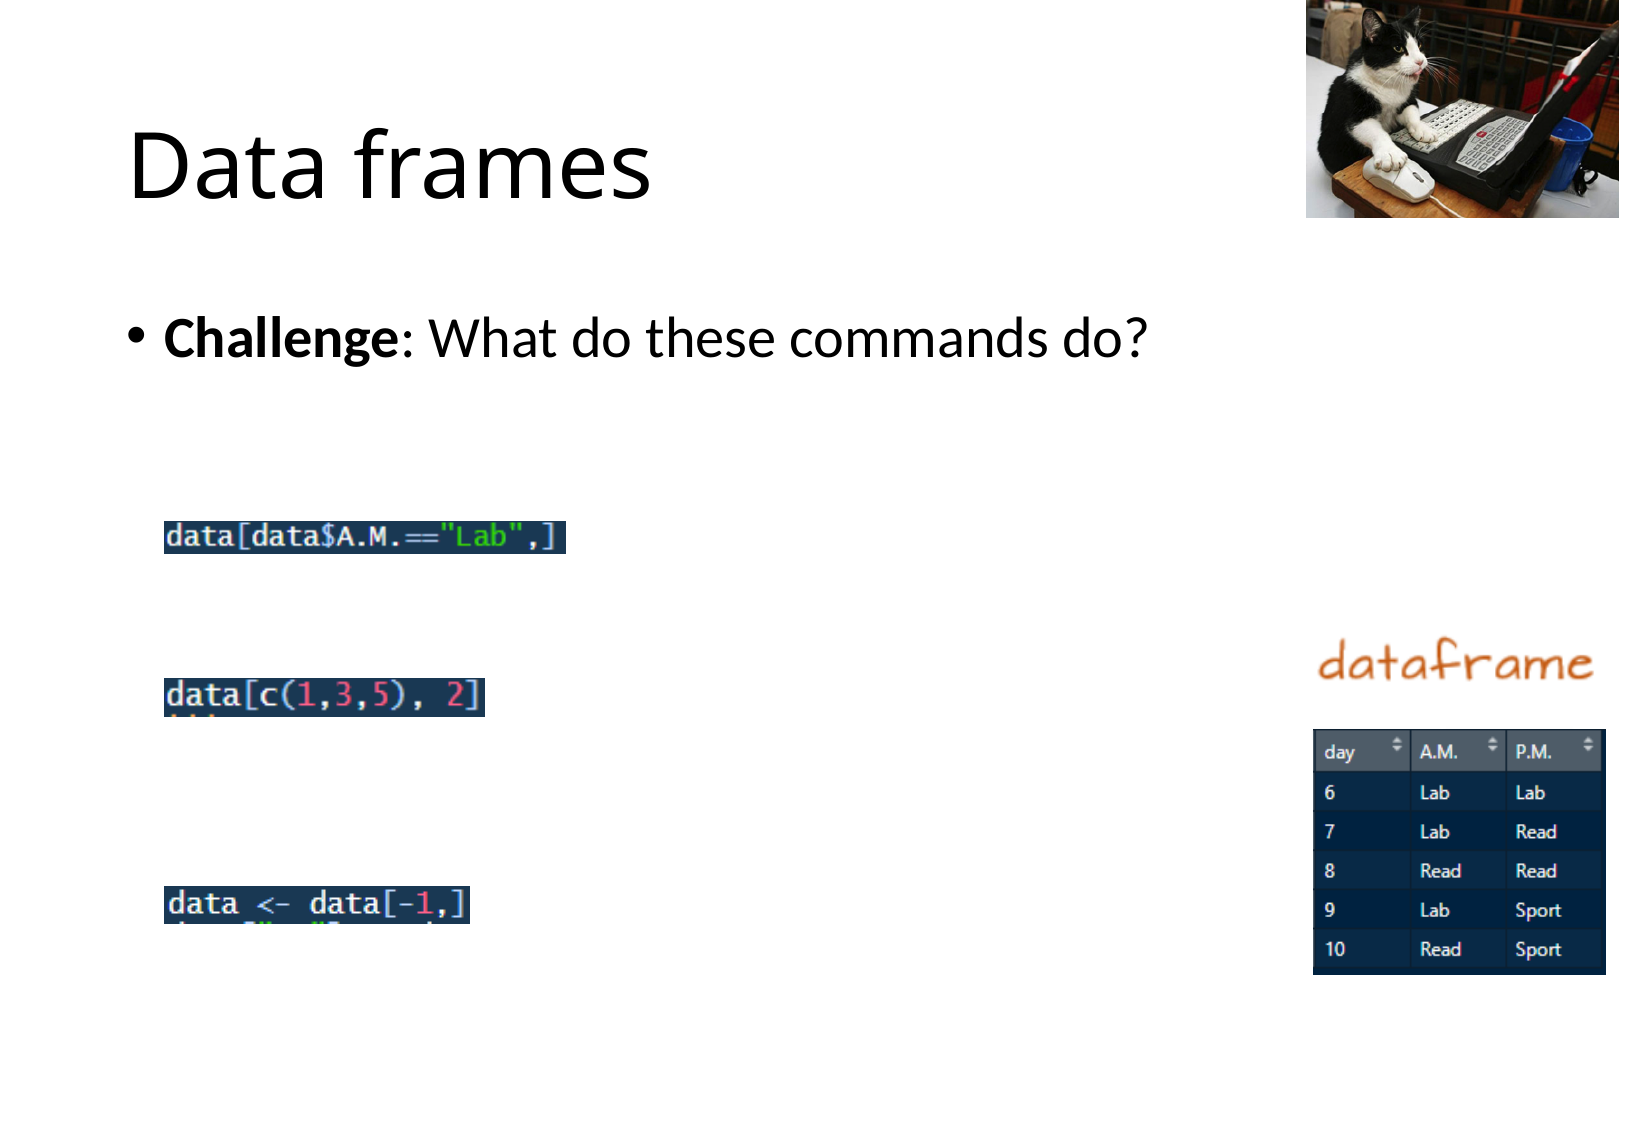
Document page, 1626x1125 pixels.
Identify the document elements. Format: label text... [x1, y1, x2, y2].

picture [164, 521, 566, 555]
picture [1306, 0, 1619, 218]
picture [1287, 618, 1606, 975]
title Data frames [111, 59, 1514, 278]
picture [164, 678, 485, 717]
list Challenge: What do these commands do? [111, 299, 1514, 1014]
picture [164, 886, 470, 925]
